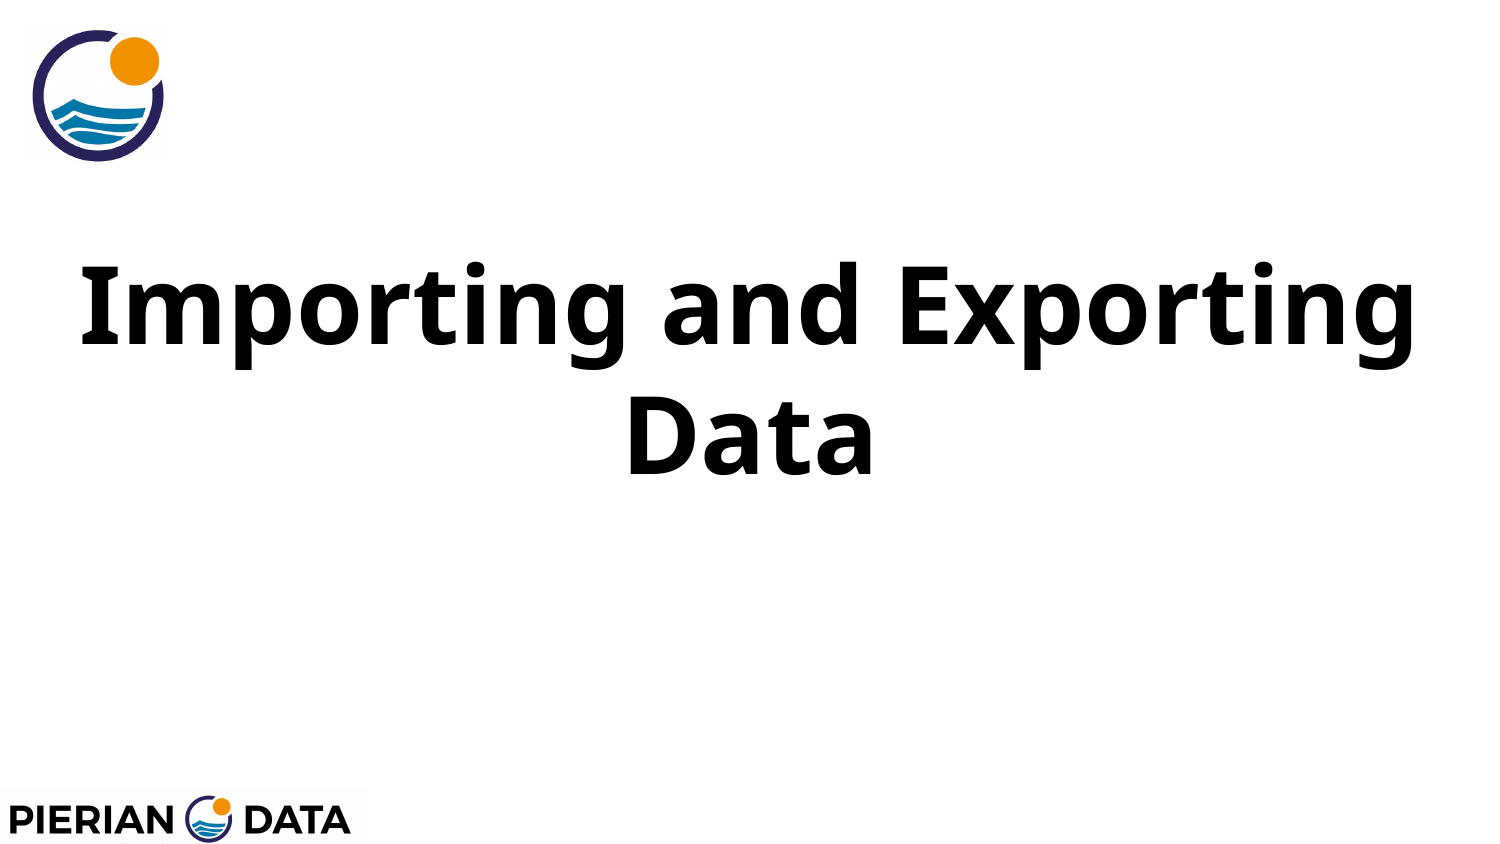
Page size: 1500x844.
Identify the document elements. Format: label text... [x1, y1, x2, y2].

picture [24, 24, 172, 167]
picture [0, 787, 368, 844]
title Importing and Exporting Data [51, 174, 1449, 511]
